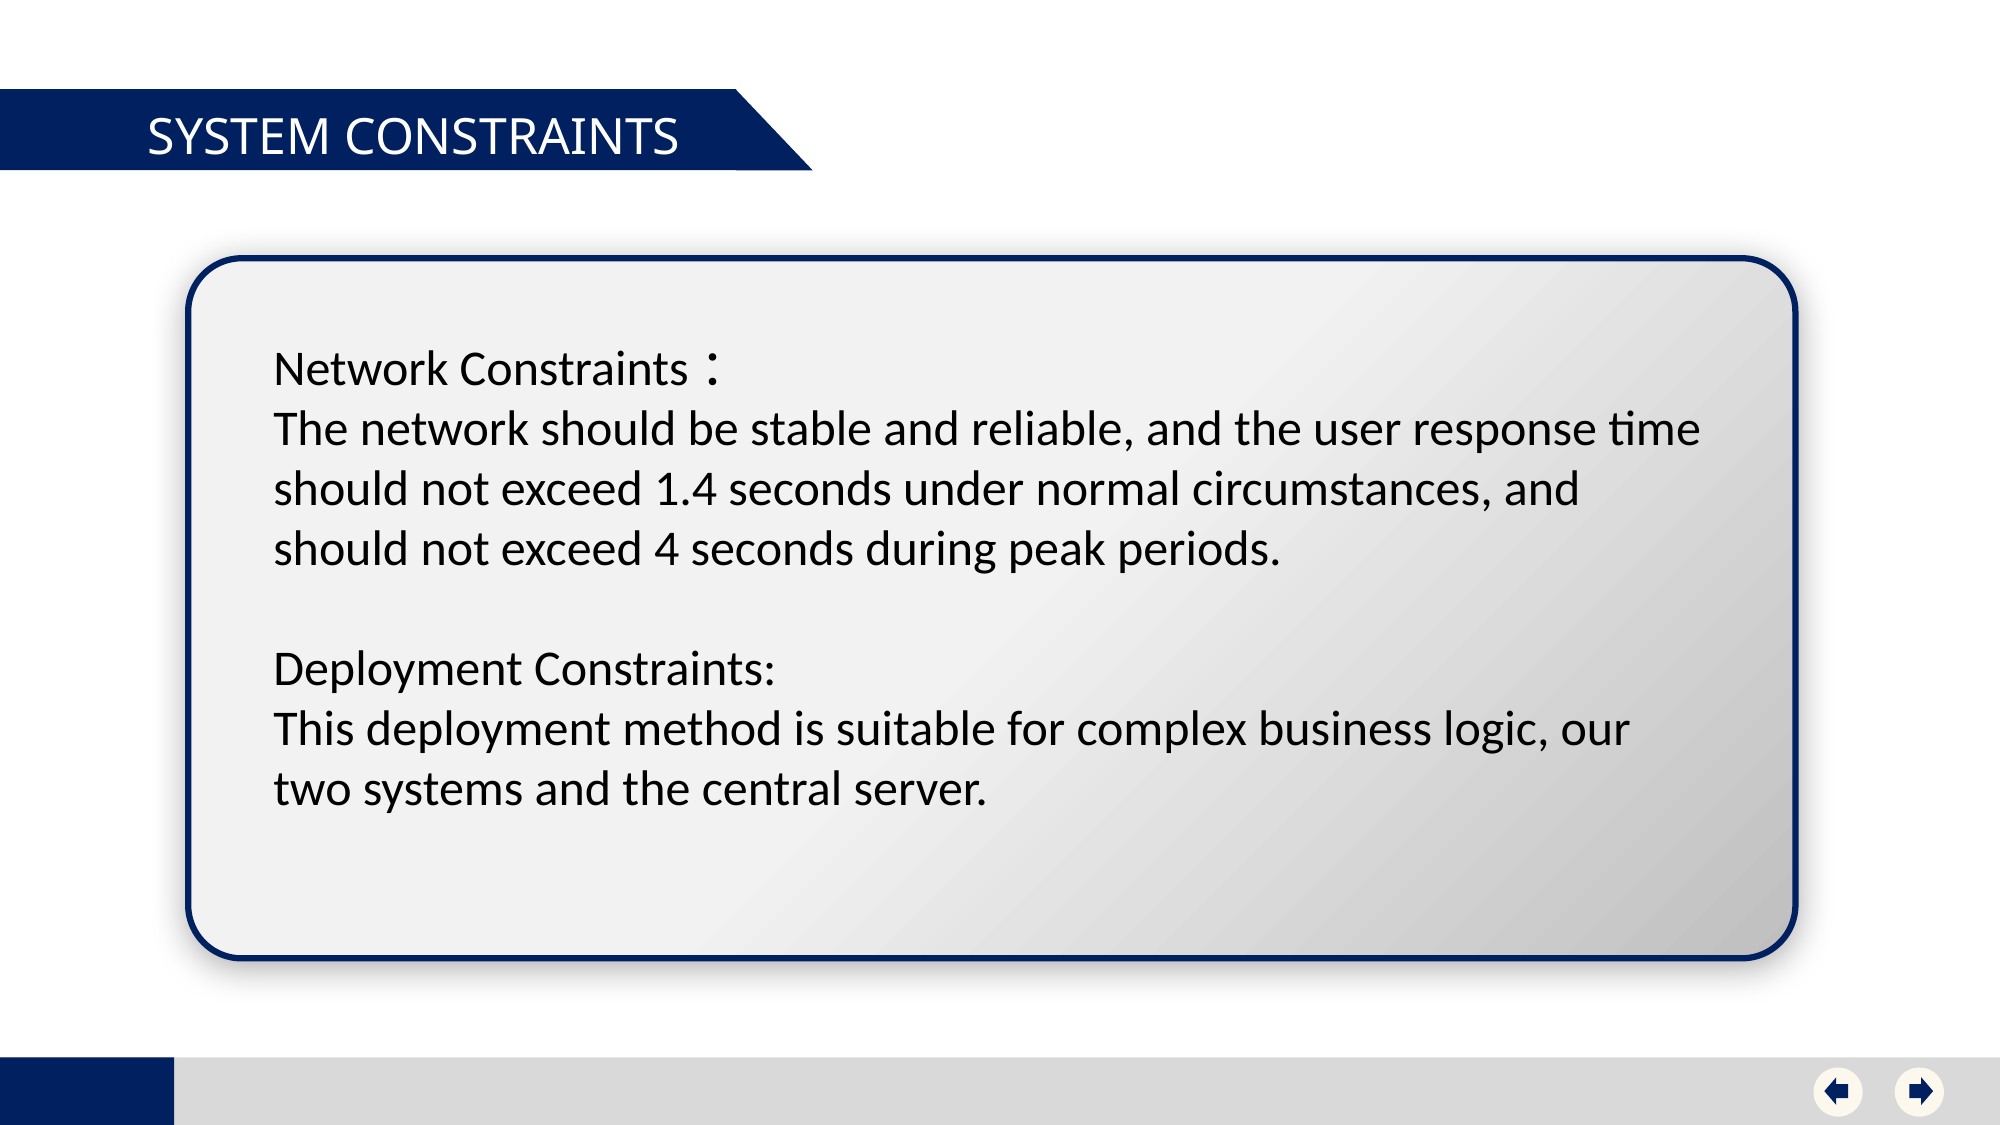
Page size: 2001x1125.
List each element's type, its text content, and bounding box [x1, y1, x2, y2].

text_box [1894, 1067, 1944, 1117]
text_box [0, 89, 813, 173]
text_box Network Constraints： The network should be stable and reliable, and the user response time should not exceed 1.4 seconds under normal circumstances, and should not exceed 4 seconds during peak periods. Deployment Constraints: This deployment method is suitable for complex business logic, our two systems and the central server. [258, 328, 1725, 823]
text_box [188, 258, 1796, 959]
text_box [1813, 1067, 1863, 1117]
